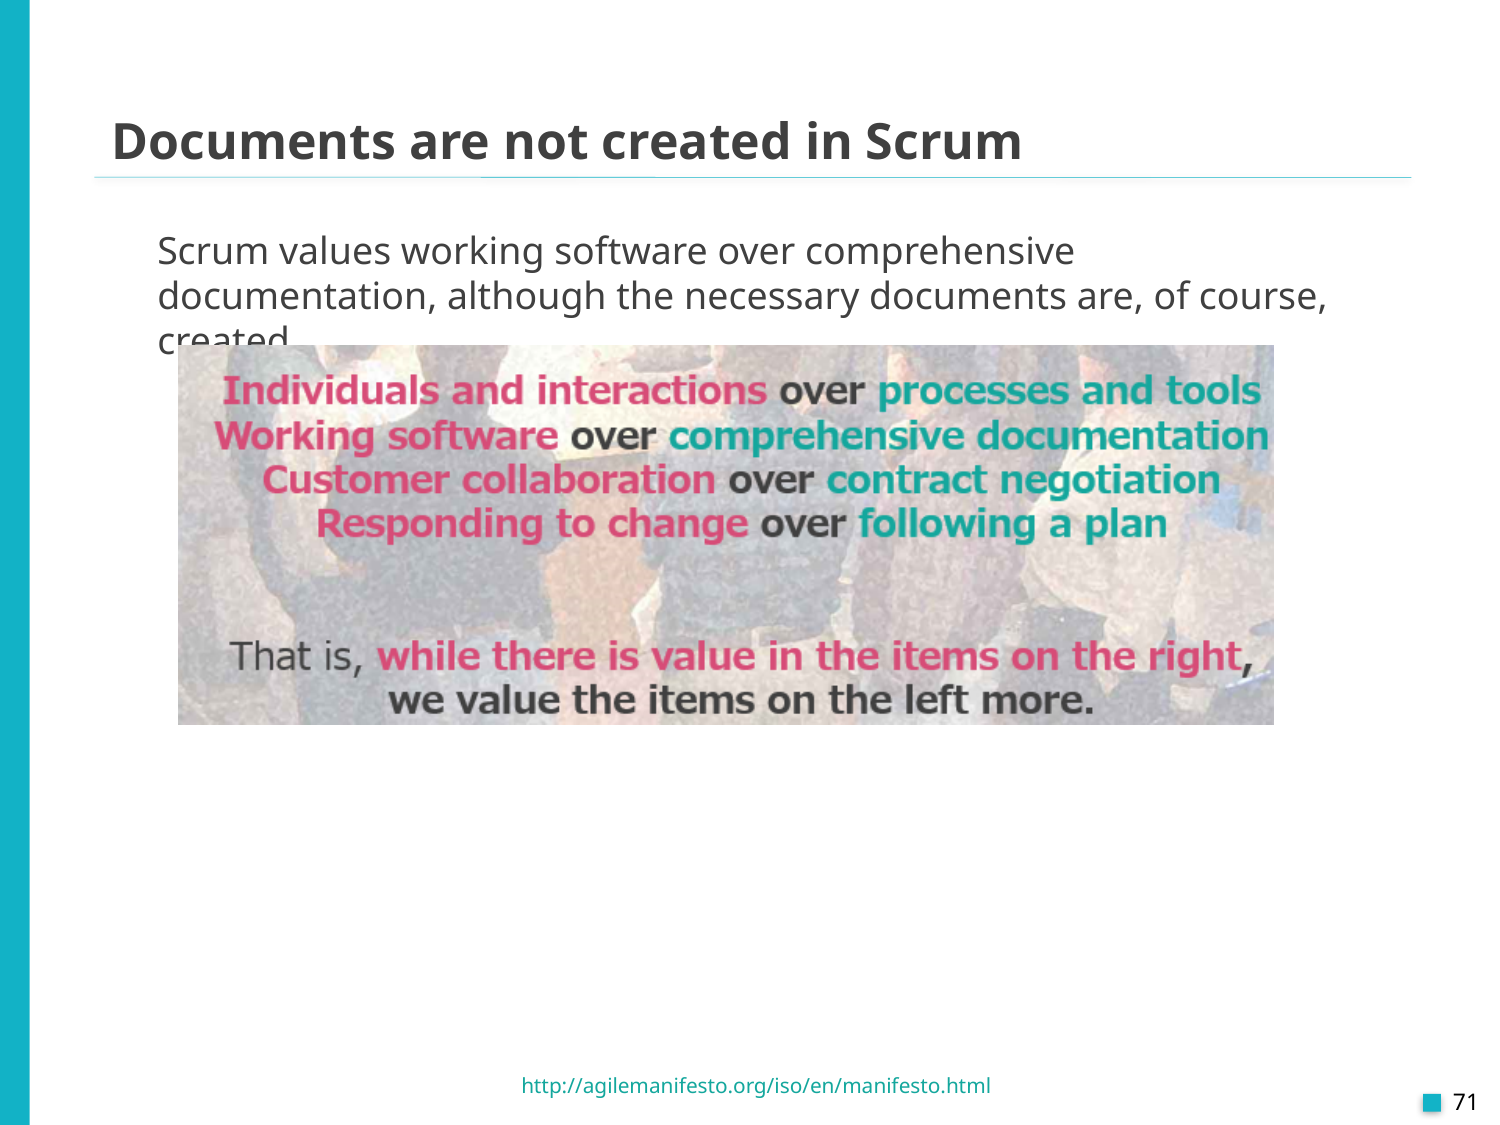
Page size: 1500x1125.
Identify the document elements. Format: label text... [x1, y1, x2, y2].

picture [178, 344, 1275, 726]
text_box Scrum values working software over comprehensive documentation, although the necessary documents are, of course, created. [142, 219, 1376, 370]
picture [0, 0, 50, 1125]
text_box http://agilemanifesto.org/iso/en/manifesto.html [242, 1065, 1270, 1106]
list Documents are not created in Scrum [97, 102, 1258, 162]
